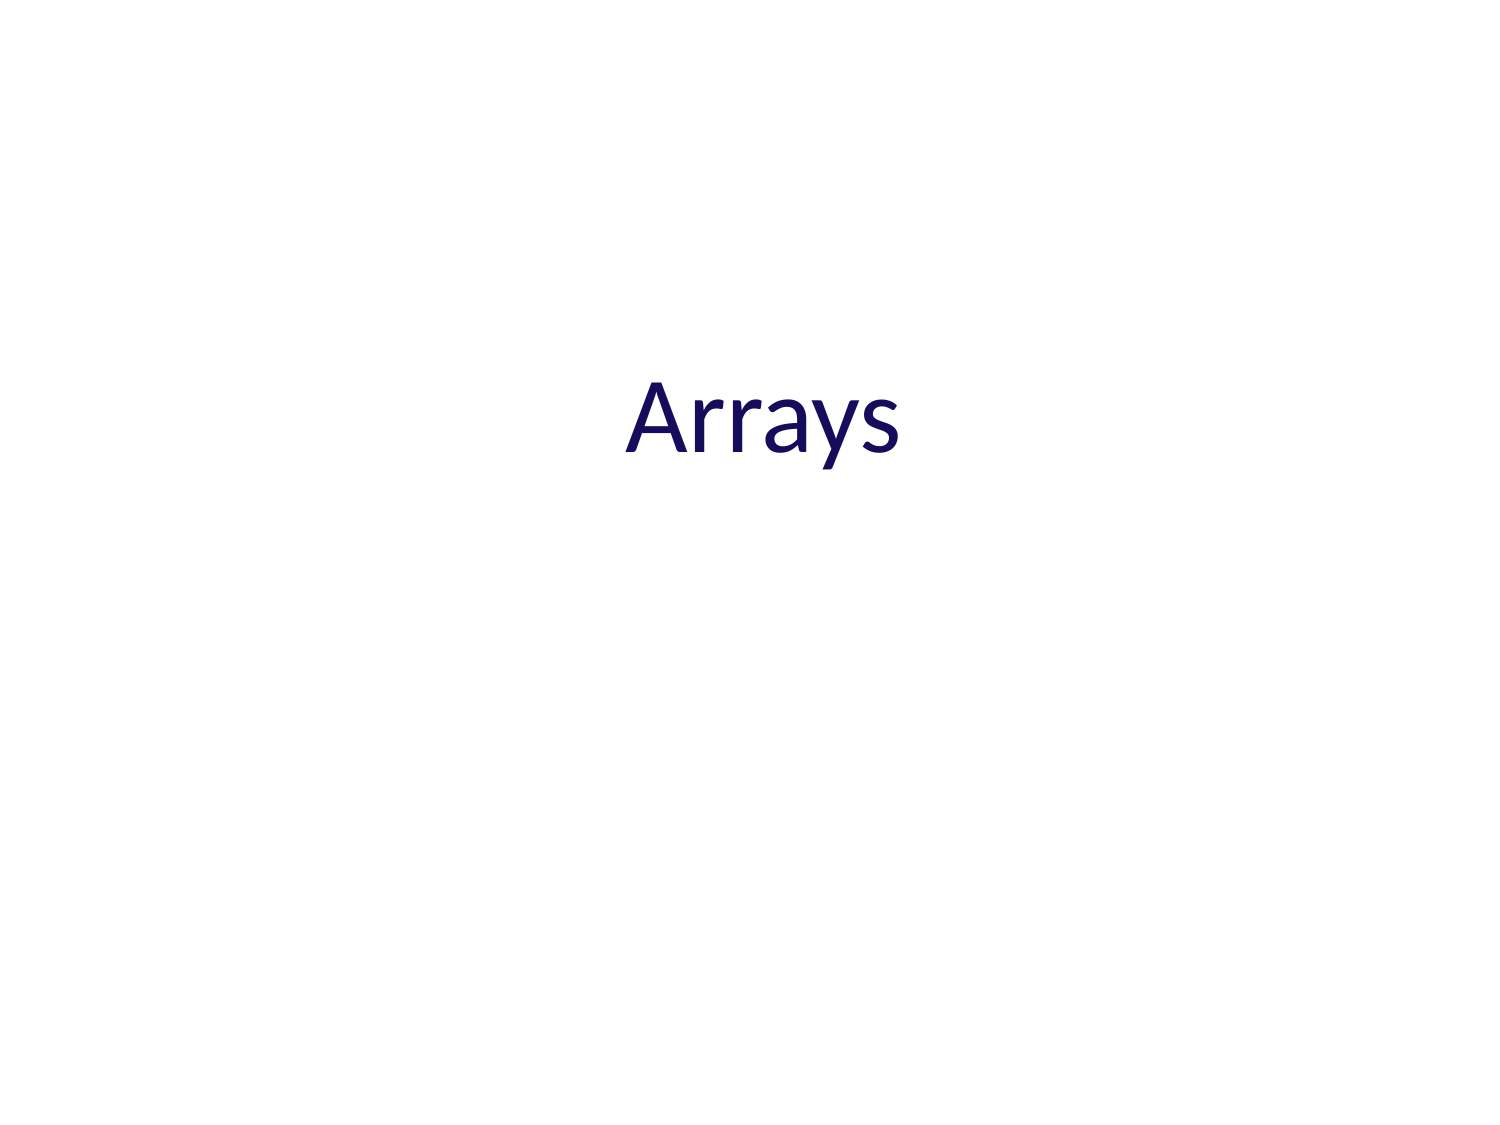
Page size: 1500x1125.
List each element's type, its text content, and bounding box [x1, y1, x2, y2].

title Arrays [87, 308, 1441, 575]
